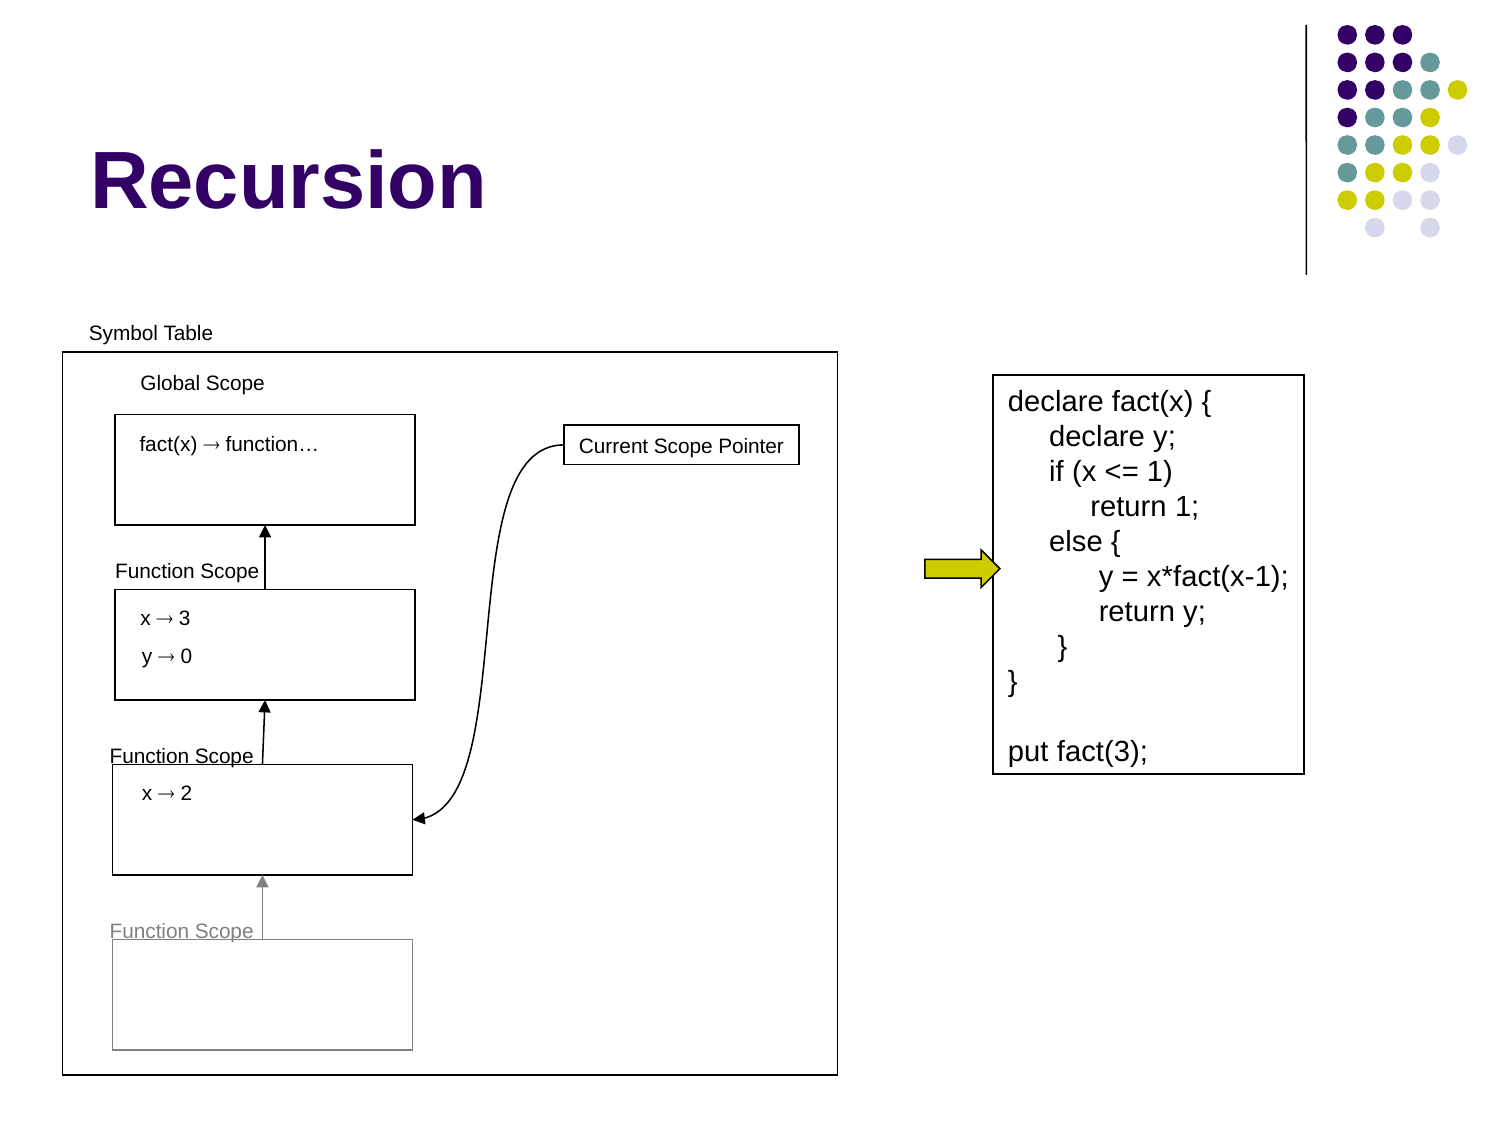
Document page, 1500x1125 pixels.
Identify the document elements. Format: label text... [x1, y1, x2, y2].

text_box Function Scope [94, 909, 275, 950]
text_box Function Scope [94, 734, 275, 775]
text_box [259, 734, 268, 770]
text_box [112, 939, 413, 1050]
text_box fact(x)  function… [124, 423, 334, 464]
text_box [112, 764, 413, 875]
text_box [62, 352, 838, 1075]
text_box y  0 [127, 634, 208, 675]
text_box Global Scope [125, 362, 280, 403]
text_box Current Scope Pointer [564, 425, 799, 465]
text_box Symbol Table [74, 312, 228, 353]
text_box x  3 [125, 597, 206, 638]
text_box [115, 414, 415, 525]
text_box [412, 445, 563, 820]
text_box declare fact(x) { declare y; if (x <= 1) return 1; else { y = x*fact(x-1); return y; } } put fact(3); [993, 374, 1304, 775]
text_box x  2 [127, 772, 208, 813]
text_box [924, 549, 1000, 588]
title Recursion [75, 20, 1313, 233]
text_box Function Scope [100, 549, 260, 590]
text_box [262, 699, 266, 765]
text_box [115, 589, 407, 700]
text_box Function Scope [270, 549, 280, 590]
